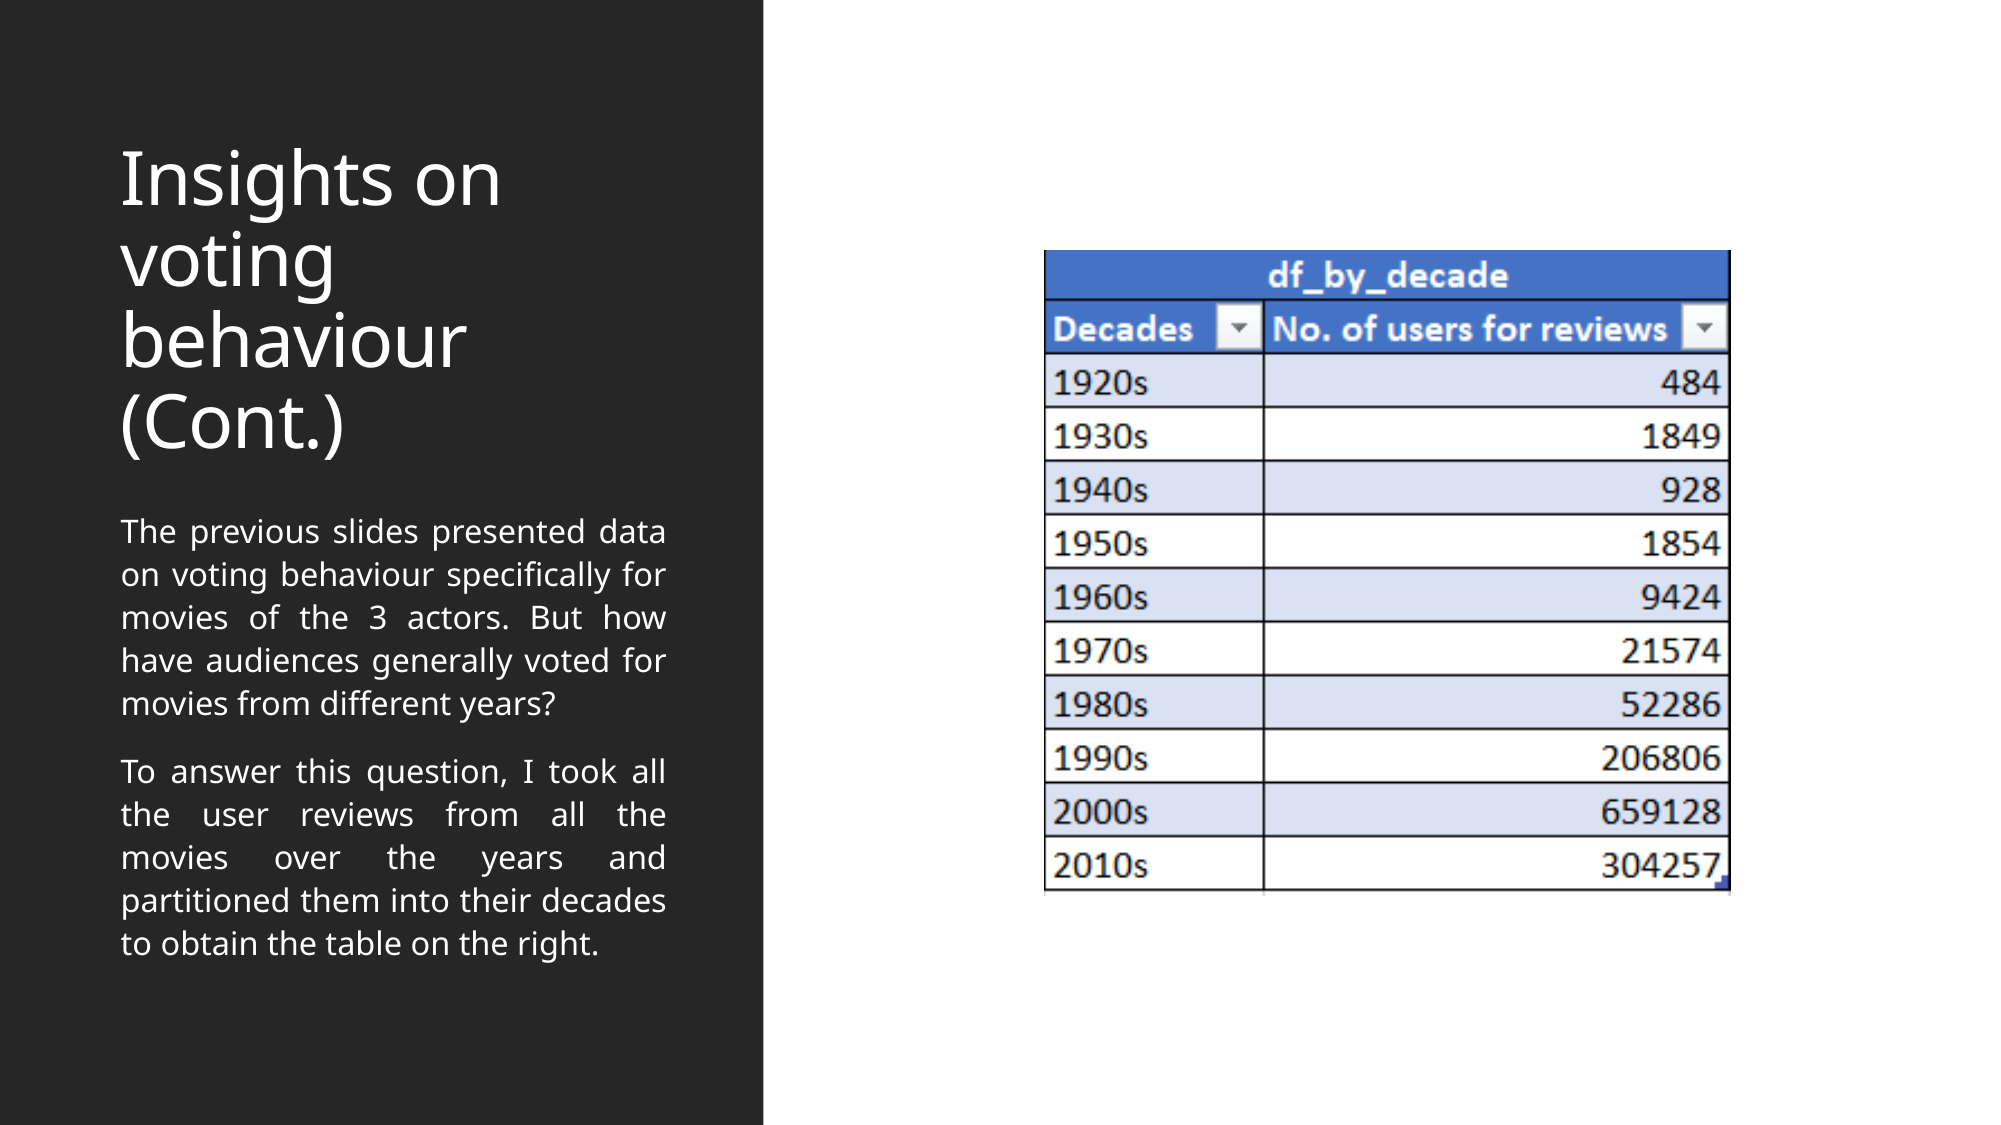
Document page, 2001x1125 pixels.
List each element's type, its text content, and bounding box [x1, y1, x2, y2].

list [1043, 249, 1731, 896]
list The previous slides presented data on voting behaviour specifically for movies of the 3 actors. But how have audiences generally voted for movies from different years? To answer this question, I took all the user reviews from all the movies over the years and partitioned them into their decades to obtain the table on the right. [105, 499, 683, 1002]
title Insights on voting behaviour (Cont.) [105, 128, 683, 473]
